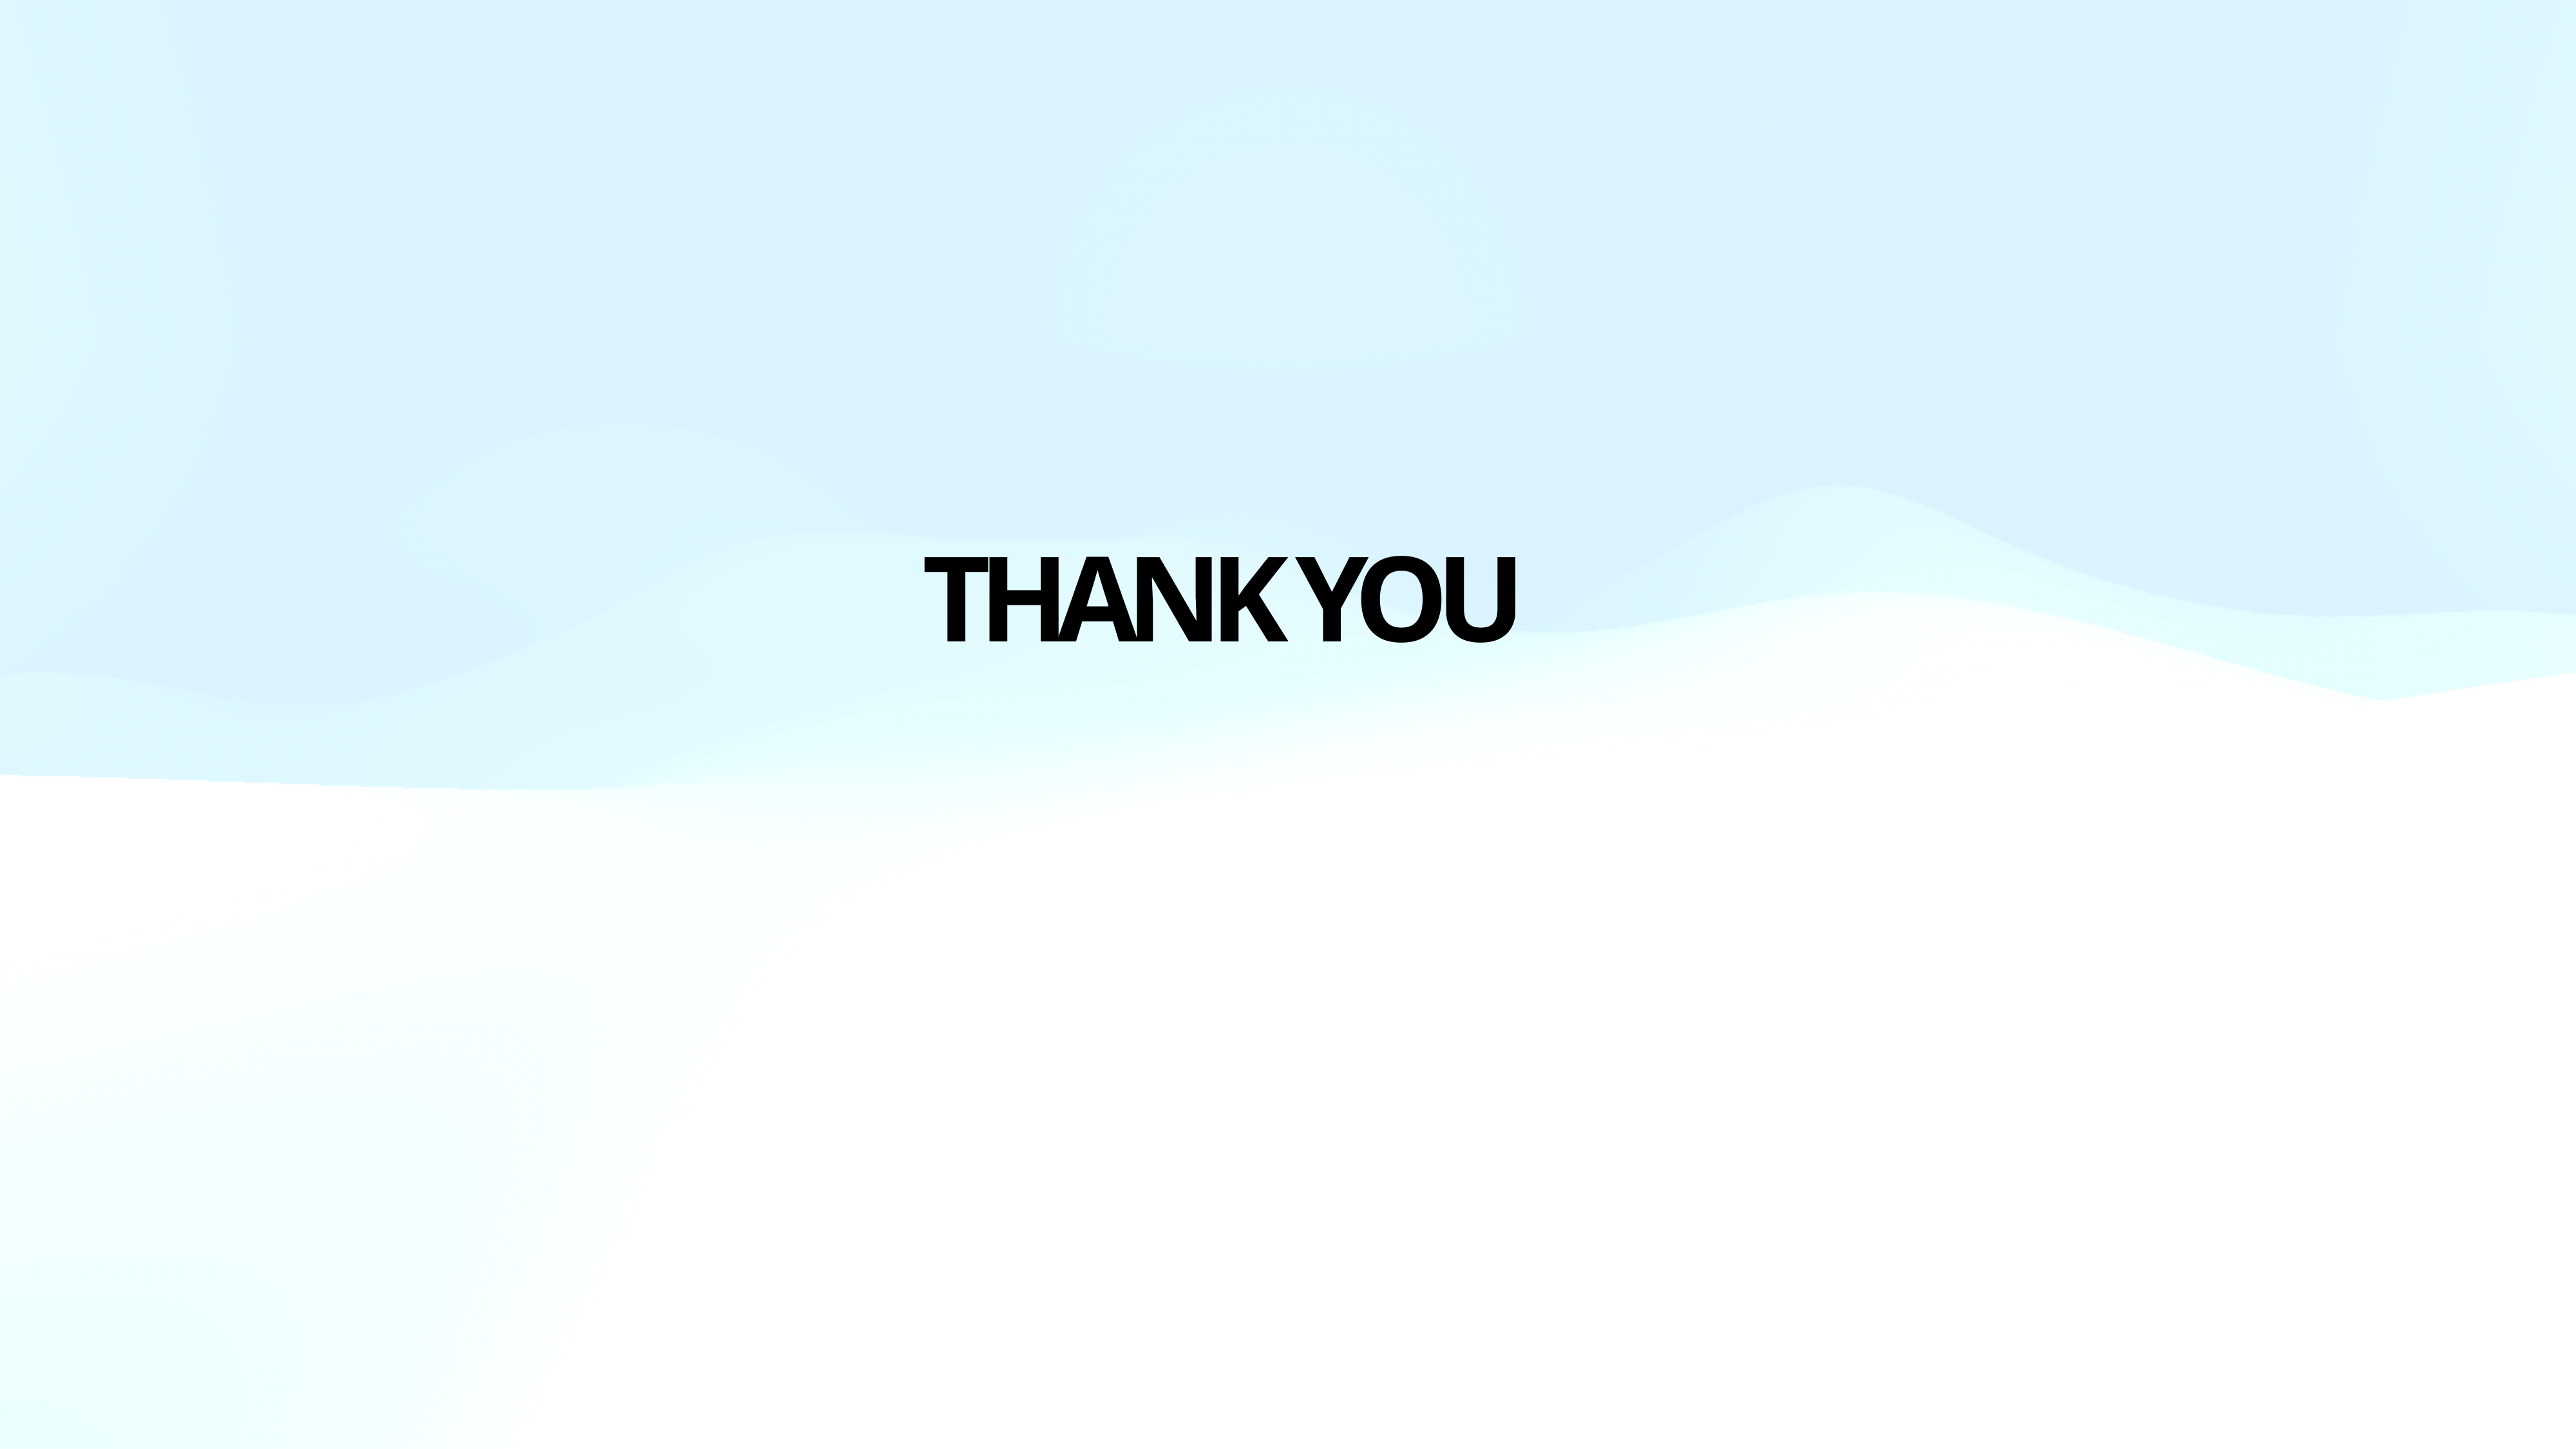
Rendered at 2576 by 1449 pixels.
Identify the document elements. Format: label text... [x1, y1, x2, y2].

title THANK YOU [916, 545, 2576, 697]
picture [0, 0, 2576, 1449]
